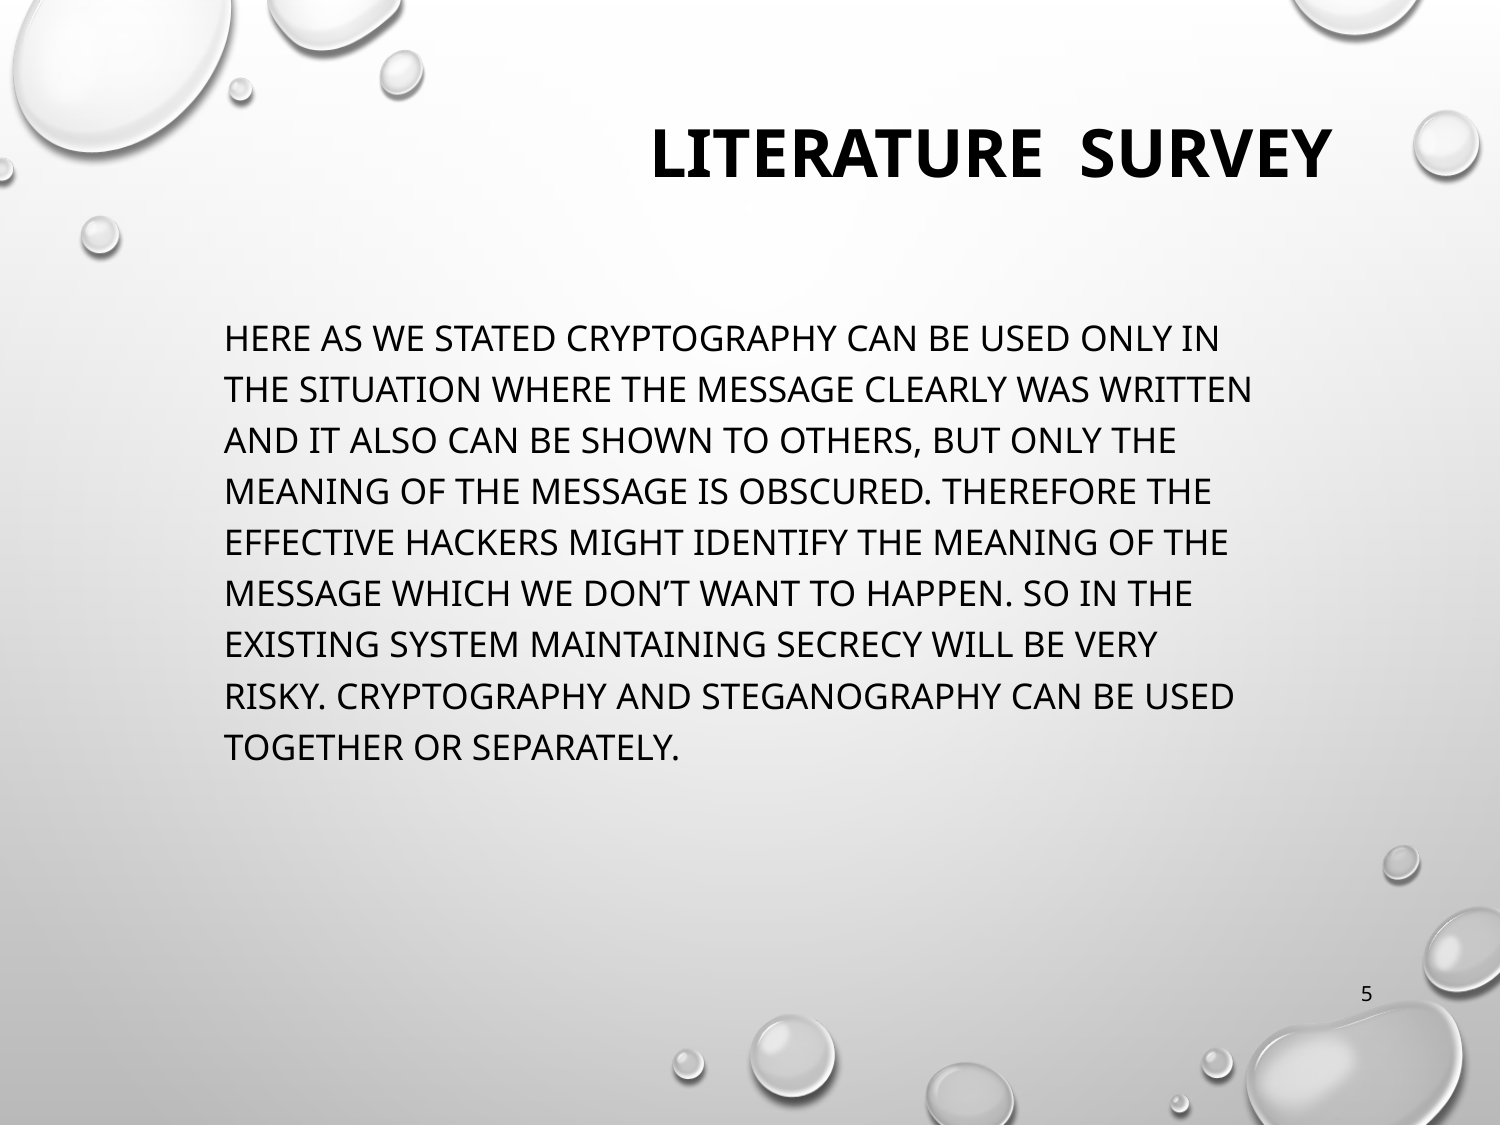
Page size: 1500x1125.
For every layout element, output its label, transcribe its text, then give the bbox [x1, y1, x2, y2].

list Here As we stated cryptography can be used only in the situation where the message clearly was written and it also can be shown to others, but only the meaning of the message is obscured. Therefore the effective hackers might identify the meaning of the message which we don’t want to happen. So in the existing system maintaining secrecy will be very risky. Cryptography and Steganography can be used together or separately. [208, 299, 1285, 950]
picture [0, 0, 1500, 1125]
slide_number 5 [1293, 965, 1388, 1025]
title LITERATURE SURVEY [462, 149, 1500, 313]
